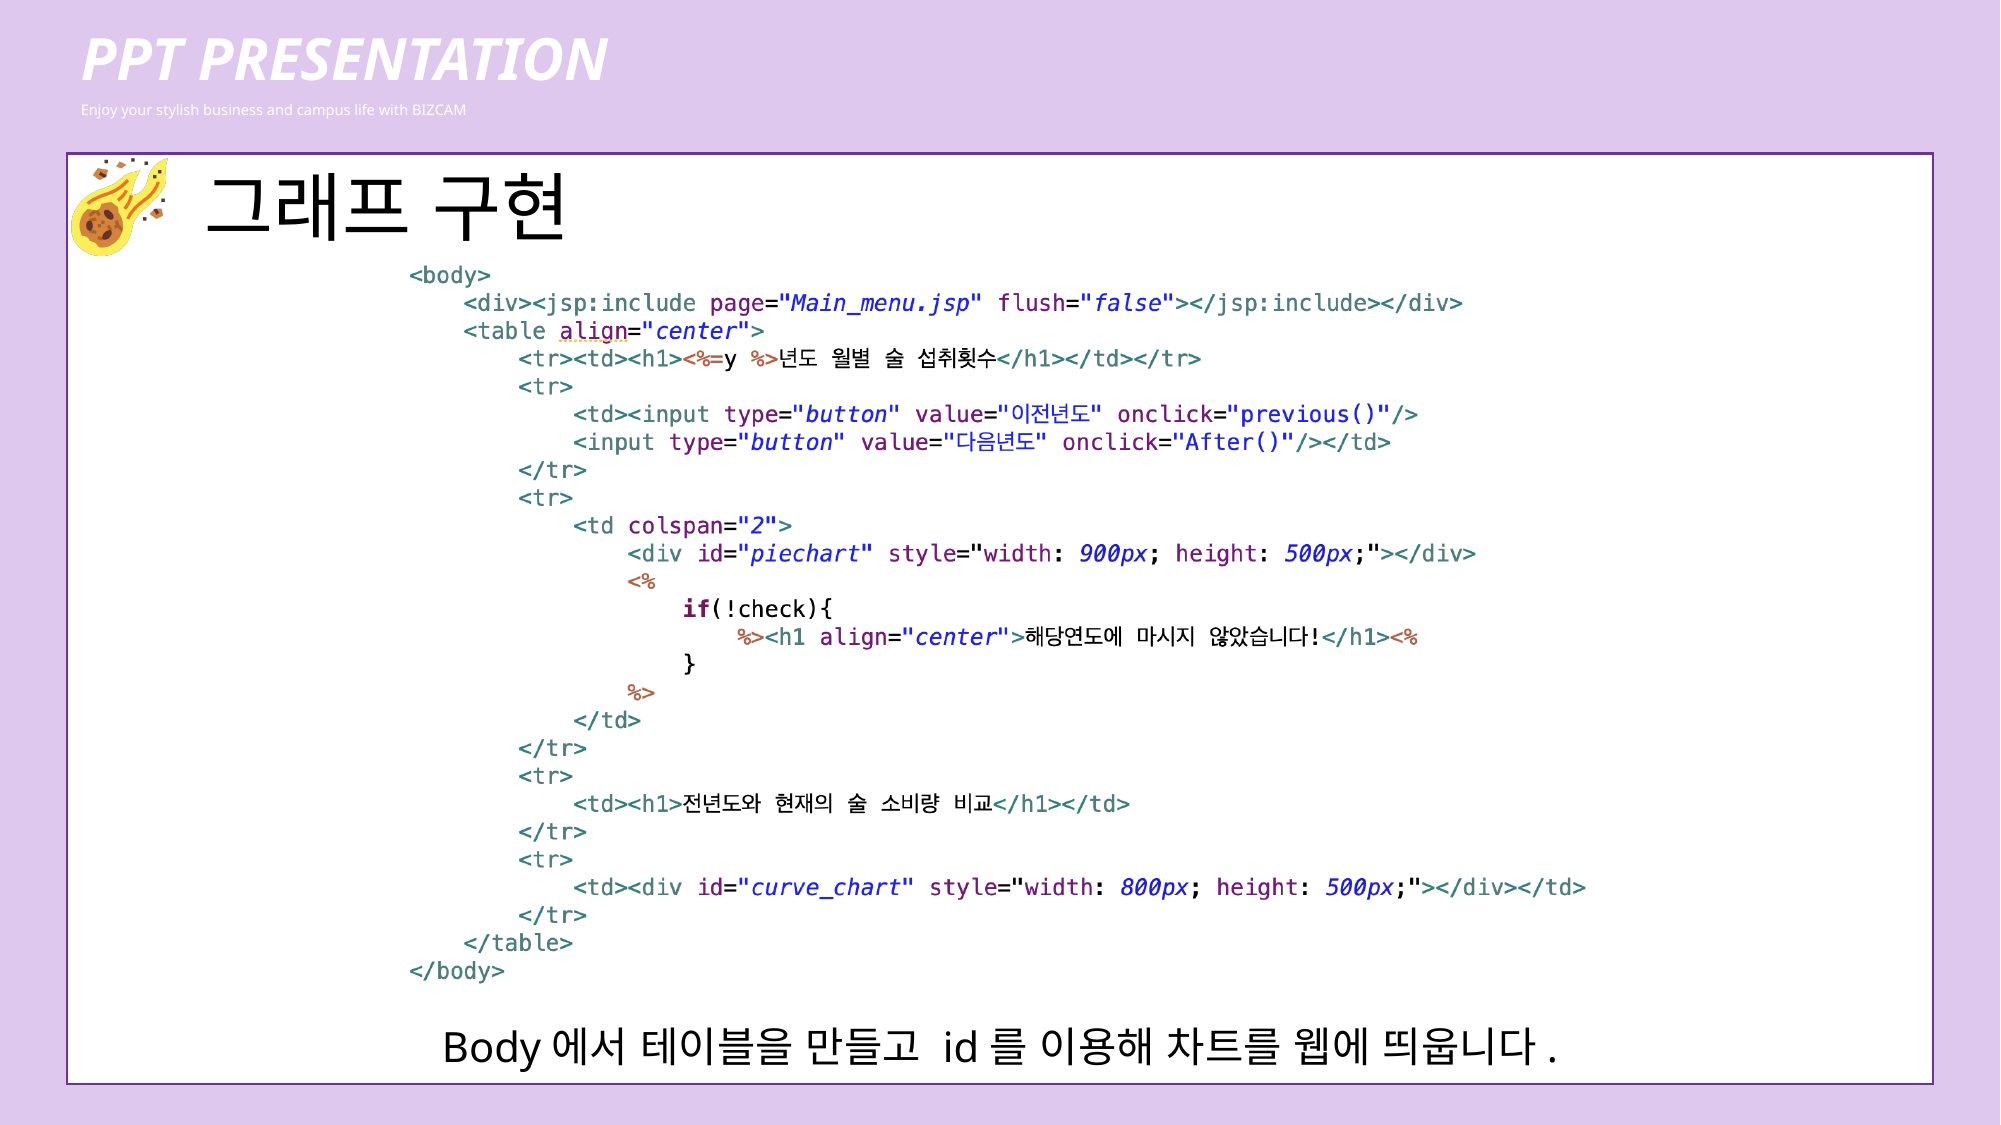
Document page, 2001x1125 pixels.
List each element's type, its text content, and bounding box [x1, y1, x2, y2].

picture [405, 260, 1595, 986]
text_box 그래프 구현 Body에서 테이블을 만들고 id를 이용해 차트를 웹에 띄웁니다. [66, 152, 1934, 1085]
text_box PPT PRESENTATION Enjoy your stylish business and campus life with BIZCAM [66, 14, 1333, 126]
text_box [0, 0, 2000, 1125]
picture [65, 153, 173, 261]
